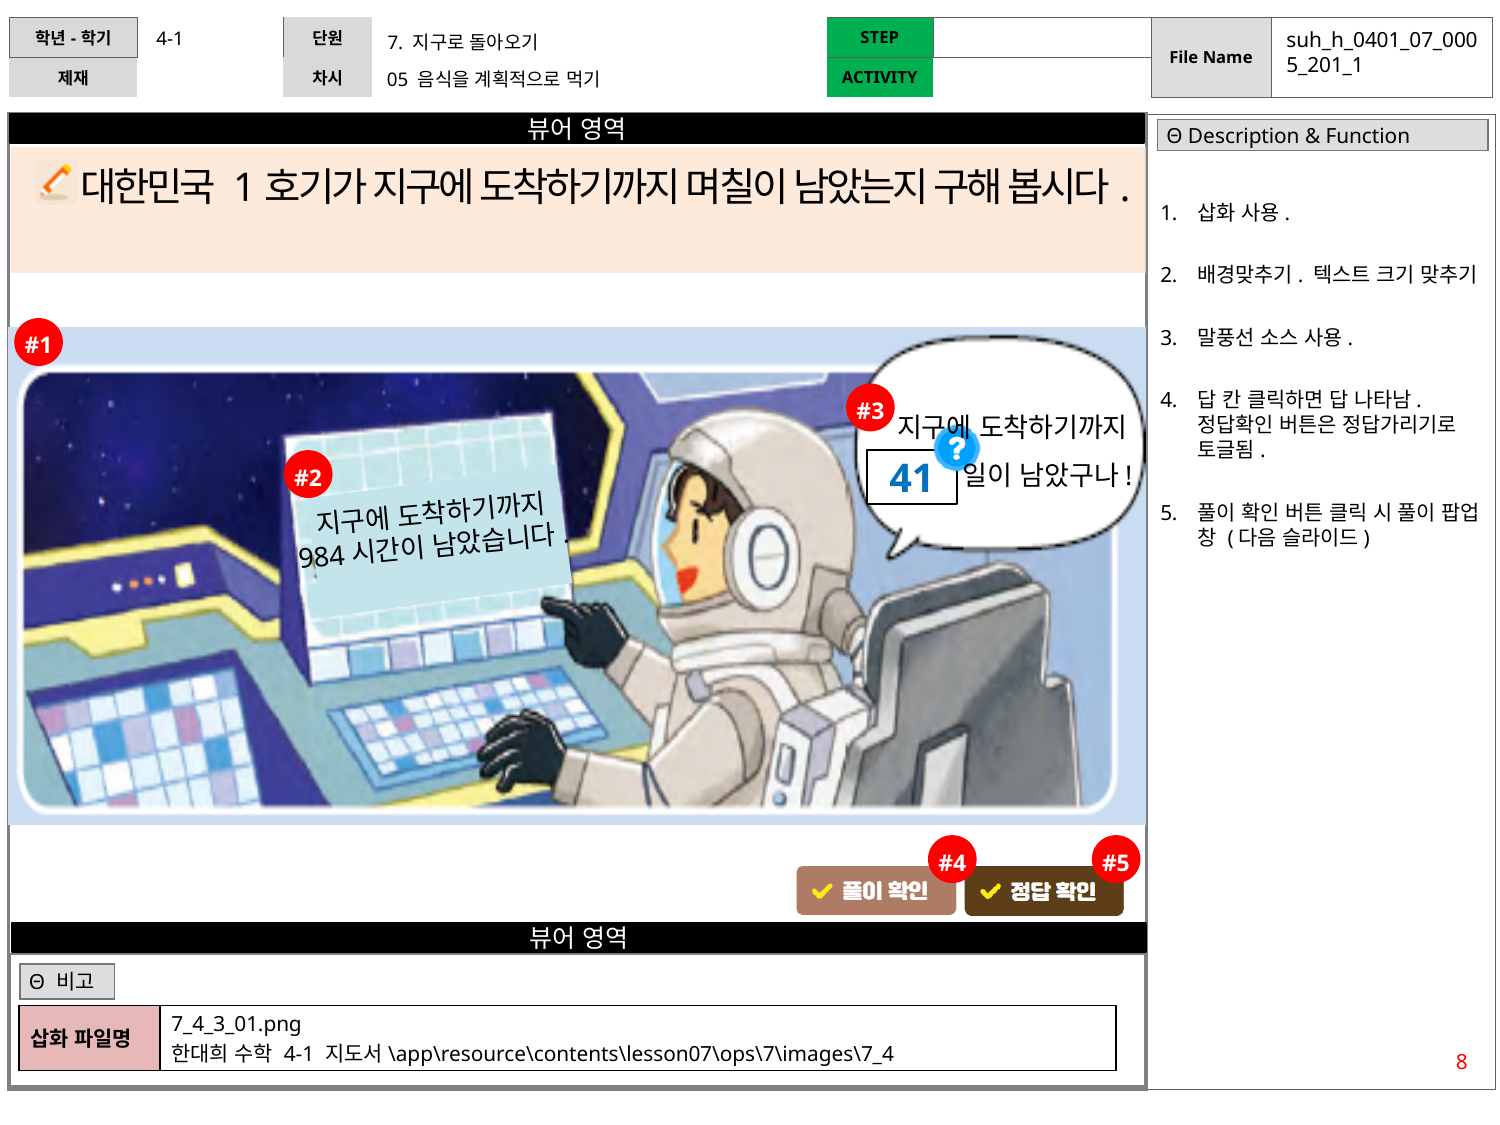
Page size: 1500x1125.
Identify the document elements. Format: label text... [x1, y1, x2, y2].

picture [794, 863, 957, 918]
text_box 삽화 사용. 배경맞추기. 텍스트 크기 맞추기 말풍선 소스 사용. 답 칸 클릭하면 답 나타남. 정답확인 버튼은 정답가리기로 토글됨. 풀이 확인 버튼 클릭 시 풀이 팝업 창 (다음 슬라이드) [1145, 160, 1500, 557]
text_box #4 [925, 833, 979, 864]
picture [8, 327, 1146, 826]
text_box #5 [1089, 833, 1143, 882]
text_box 7. 지구로 돌아오기 [372, 23, 828, 48]
text_box #1 [18, 315, 59, 325]
text_box 4-1 [141, 18, 284, 55]
picture [35, 160, 77, 205]
text_box 지구에 도착하기까지 [1150, 402, 1155, 450]
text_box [866, 419, 987, 505]
text_box suh_h_0401_07_0005_201_1 [1271, 18, 1500, 84]
picture [963, 863, 1126, 918]
text_box 대한민국 1호기가 지구에 도착하기까지 며칠이 남았는지 구해 봅시다. [65, 154, 1150, 218]
table_header 7_4_3_01.png 한대희 수학 4-1 지도서\app\resource\contents\lesson07\ops\7\images\7_4 [161, 1006, 1115, 1070]
text_box [9, 145, 1148, 275]
text_box 05 음식을 계획적으로 먹기 [372, 60, 821, 96]
table_header Θ Description & Function [1158, 120, 1487, 150]
table_header 삽화 파일명 [20, 1006, 159, 1070]
